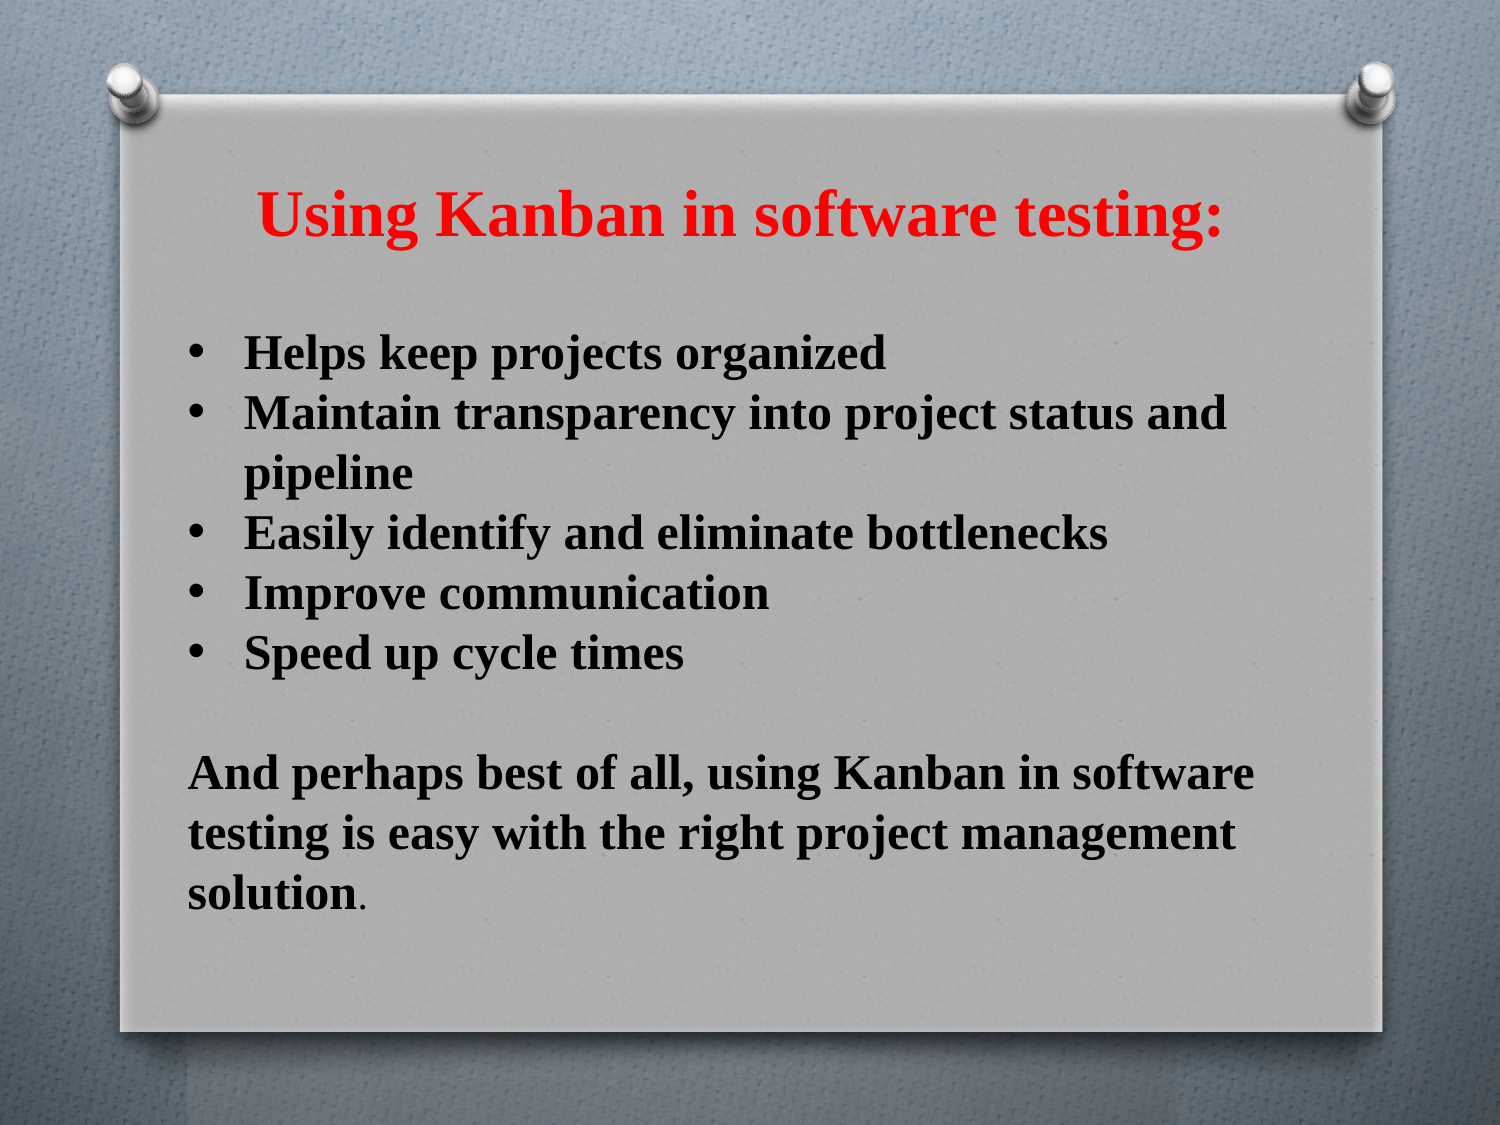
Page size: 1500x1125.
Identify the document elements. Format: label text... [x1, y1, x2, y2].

text_box Using Kanban in software testing: Helps keep projects organized Maintain transparency into project status and pipeline Easily identify and eliminate bottlenecks Improve communication Speed up cycle times And perhaps best of all, using Kanban in software testing is easy with the right project management solution. [172, 162, 1311, 928]
picture [1317, 35, 1439, 156]
picture [75, 29, 198, 153]
